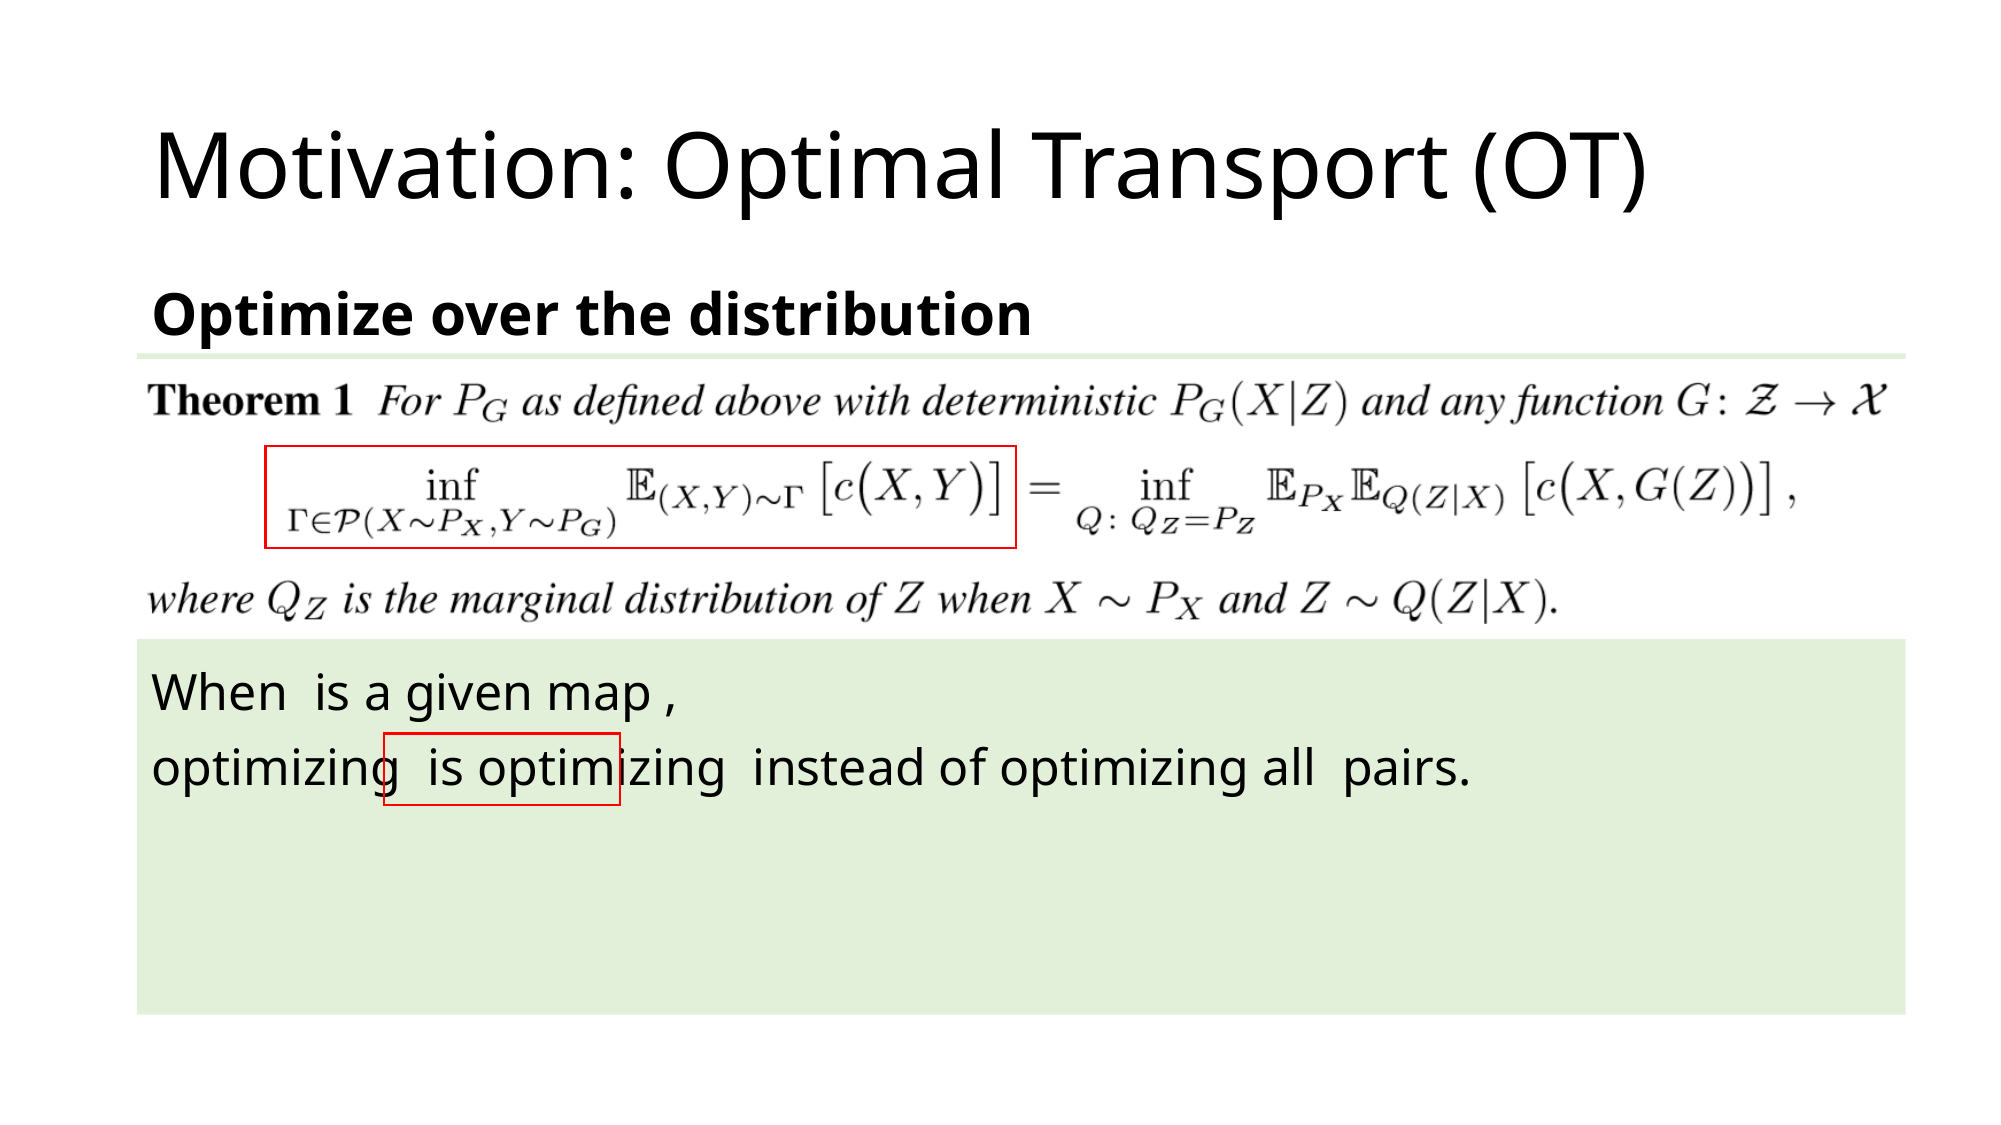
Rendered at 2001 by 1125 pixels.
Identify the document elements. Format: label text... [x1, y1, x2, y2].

title Motivation: Optimal Transport (OT) [137, 59, 1863, 278]
text_box [136, 639, 1907, 1016]
text_box [136, 352, 1907, 359]
text_box [383, 732, 621, 806]
picture [136, 359, 1907, 639]
